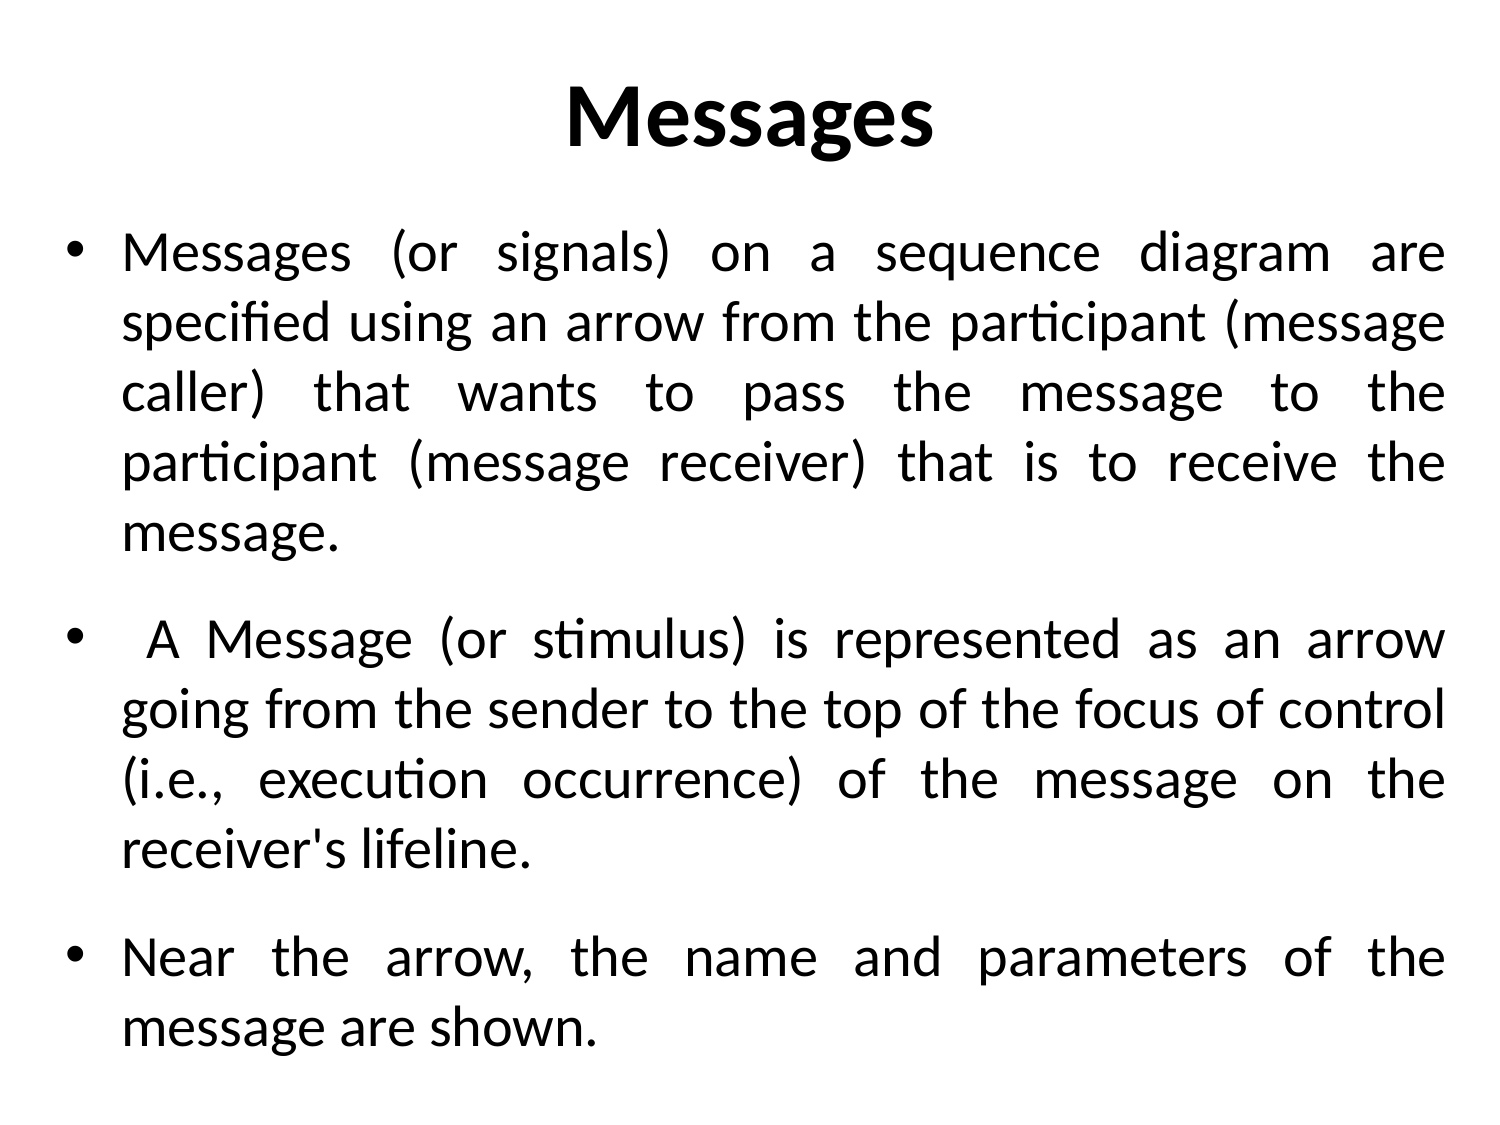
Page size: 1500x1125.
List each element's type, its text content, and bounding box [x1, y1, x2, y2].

list Messages (or signals) on a sequence diagram are specified using an arrow from the participant (message caller) that wants to pass the message to the participant (message receiver) that is to receive the message. A Message (or stimulus) is represented as an arrow going from the sender to the top of the focus of control (i.e., execution occurrence) of the message on the receiver's lifeline. Near the arrow, the name and parameters of the message are shown. [50, 205, 1463, 986]
title Messages [75, 45, 1425, 175]
